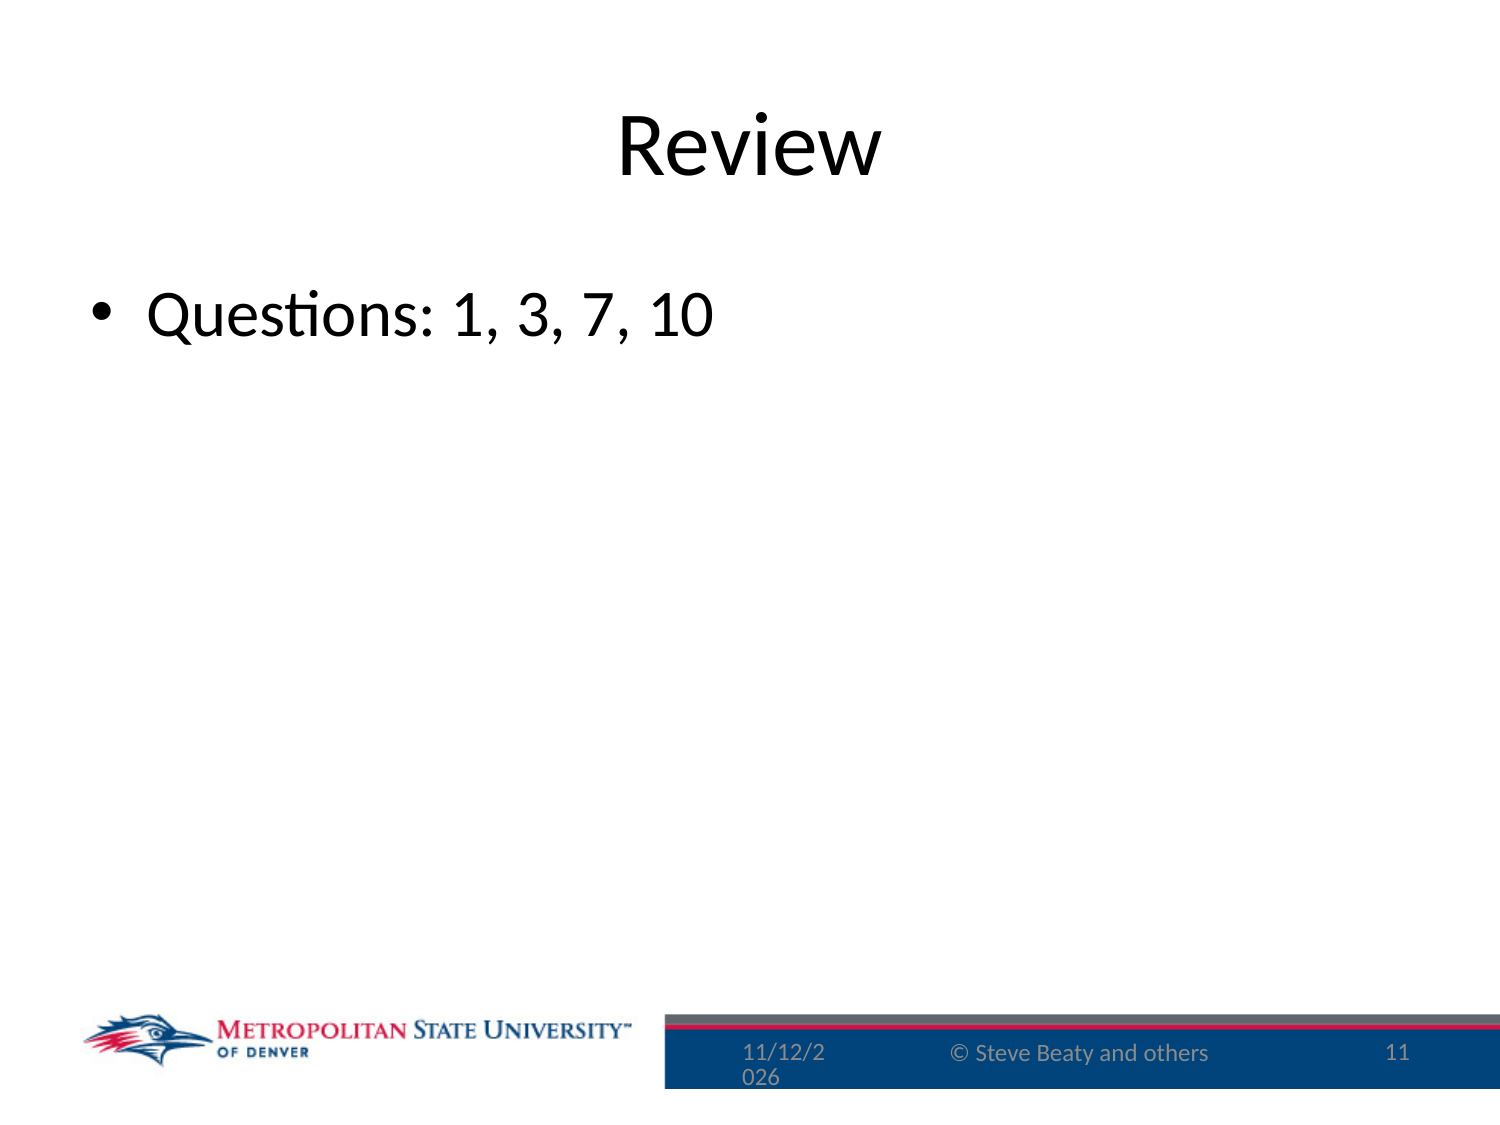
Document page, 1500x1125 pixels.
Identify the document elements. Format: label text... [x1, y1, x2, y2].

title Review [75, 45, 1425, 233]
list Questions: 1, 3, 7, 10 [75, 262, 1425, 1005]
footer © Steve Beaty and others [841, 1021, 1317, 1082]
slide_number 11 [1316, 1020, 1425, 1081]
picture [44, 1012, 1500, 1089]
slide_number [727, 1020, 842, 1081]
